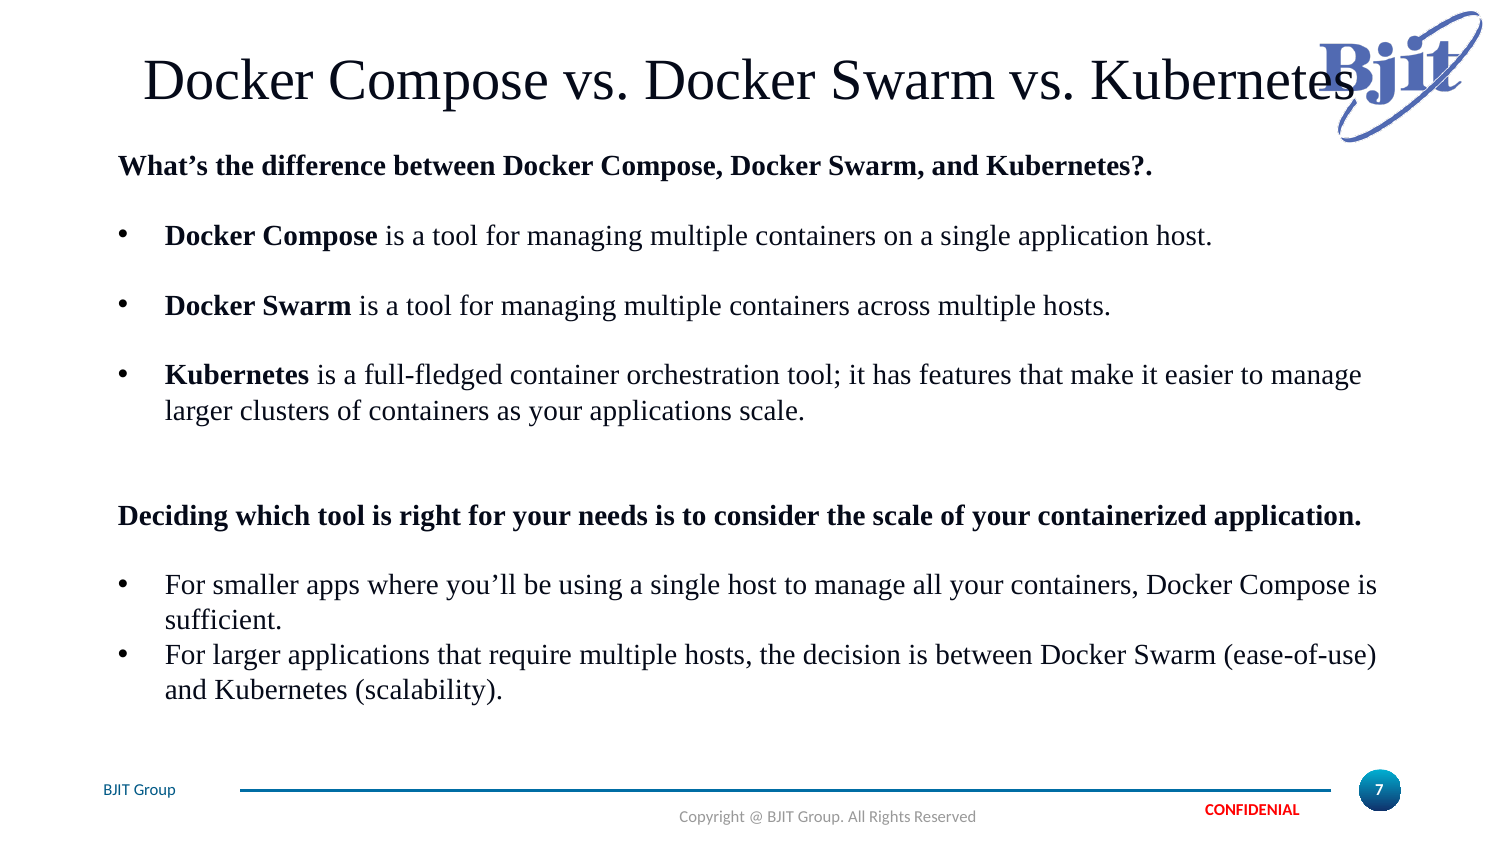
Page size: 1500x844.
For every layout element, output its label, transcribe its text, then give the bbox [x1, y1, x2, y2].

title Docker Compose vs. Docker Swarm vs. Kubernetes [103, 40, 1397, 113]
picture [1319, 10, 1483, 143]
text_box What’s the difference between Docker Compose, Docker Swarm, and Kubernetes?. Docker Compose is a tool for managing multiple containers on a single application host. Docker Swarm is a tool for managing multiple containers across multiple hosts. Kubernetes is a full-fledged container orchestration tool; it has features that make it easier to manage larger clusters of containers as your applications scale. Deciding which tool is right for your needs is to consider the scale of your containerized application. For smaller apps where you’ll be using a single host to manage all your containers, Docker Compose is sufficient. For larger applications that require multiple hosts, the decision is between Docker Swarm (ease-of-use) and Kubernetes (scalability). [103, 138, 1397, 713]
